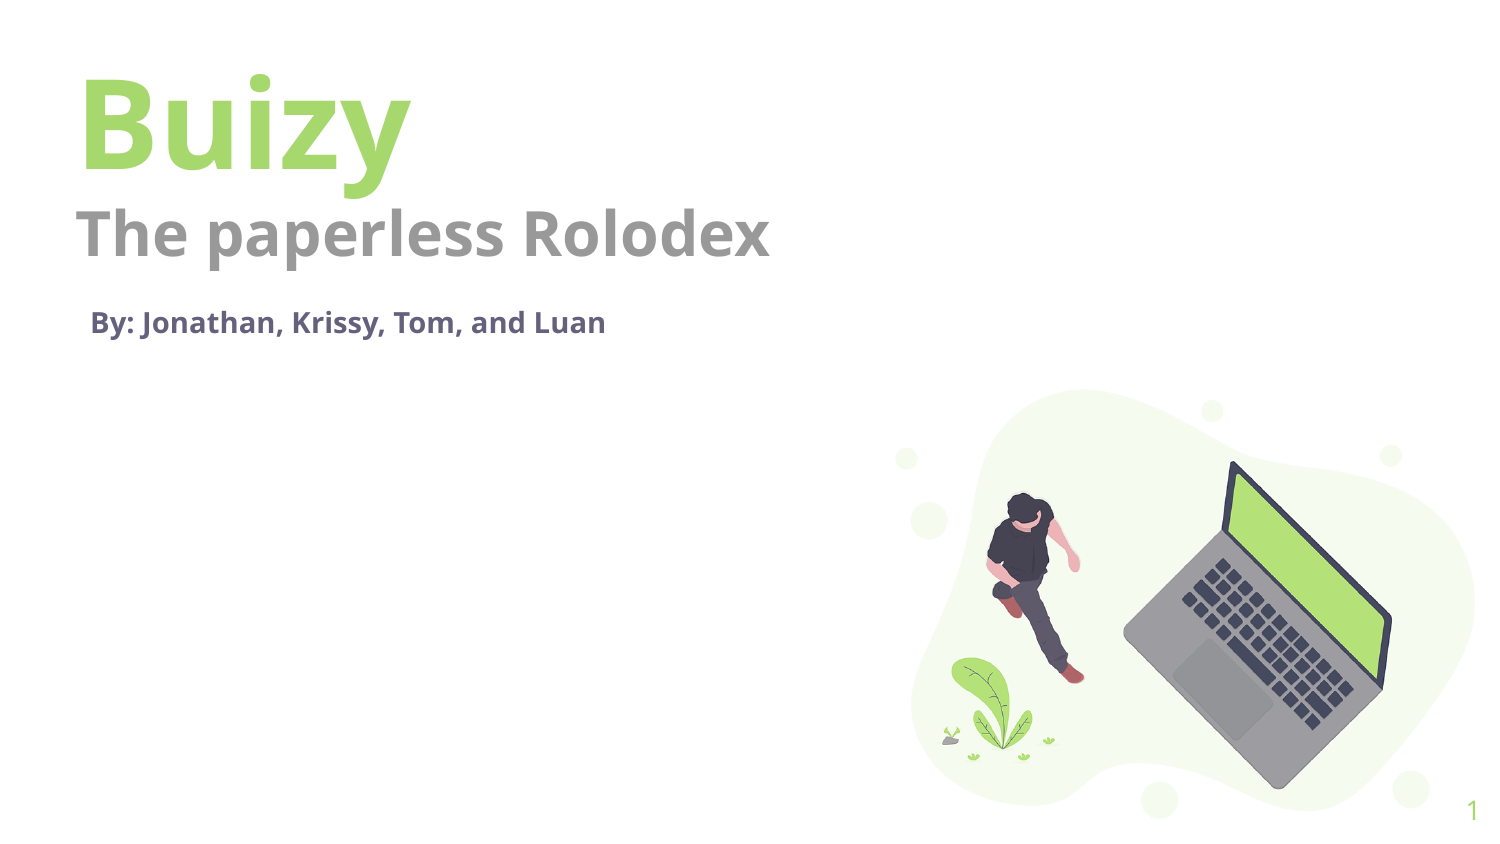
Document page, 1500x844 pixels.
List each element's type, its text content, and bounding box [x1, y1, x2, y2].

slide_number ‹#› [1391, 779, 1482, 844]
title Buizy The paperless Rolodex [75, 46, 1109, 270]
picture [895, 389, 1475, 819]
text_box By: Jonathan, Krissy, Tom, and Luan [74, 269, 868, 369]
